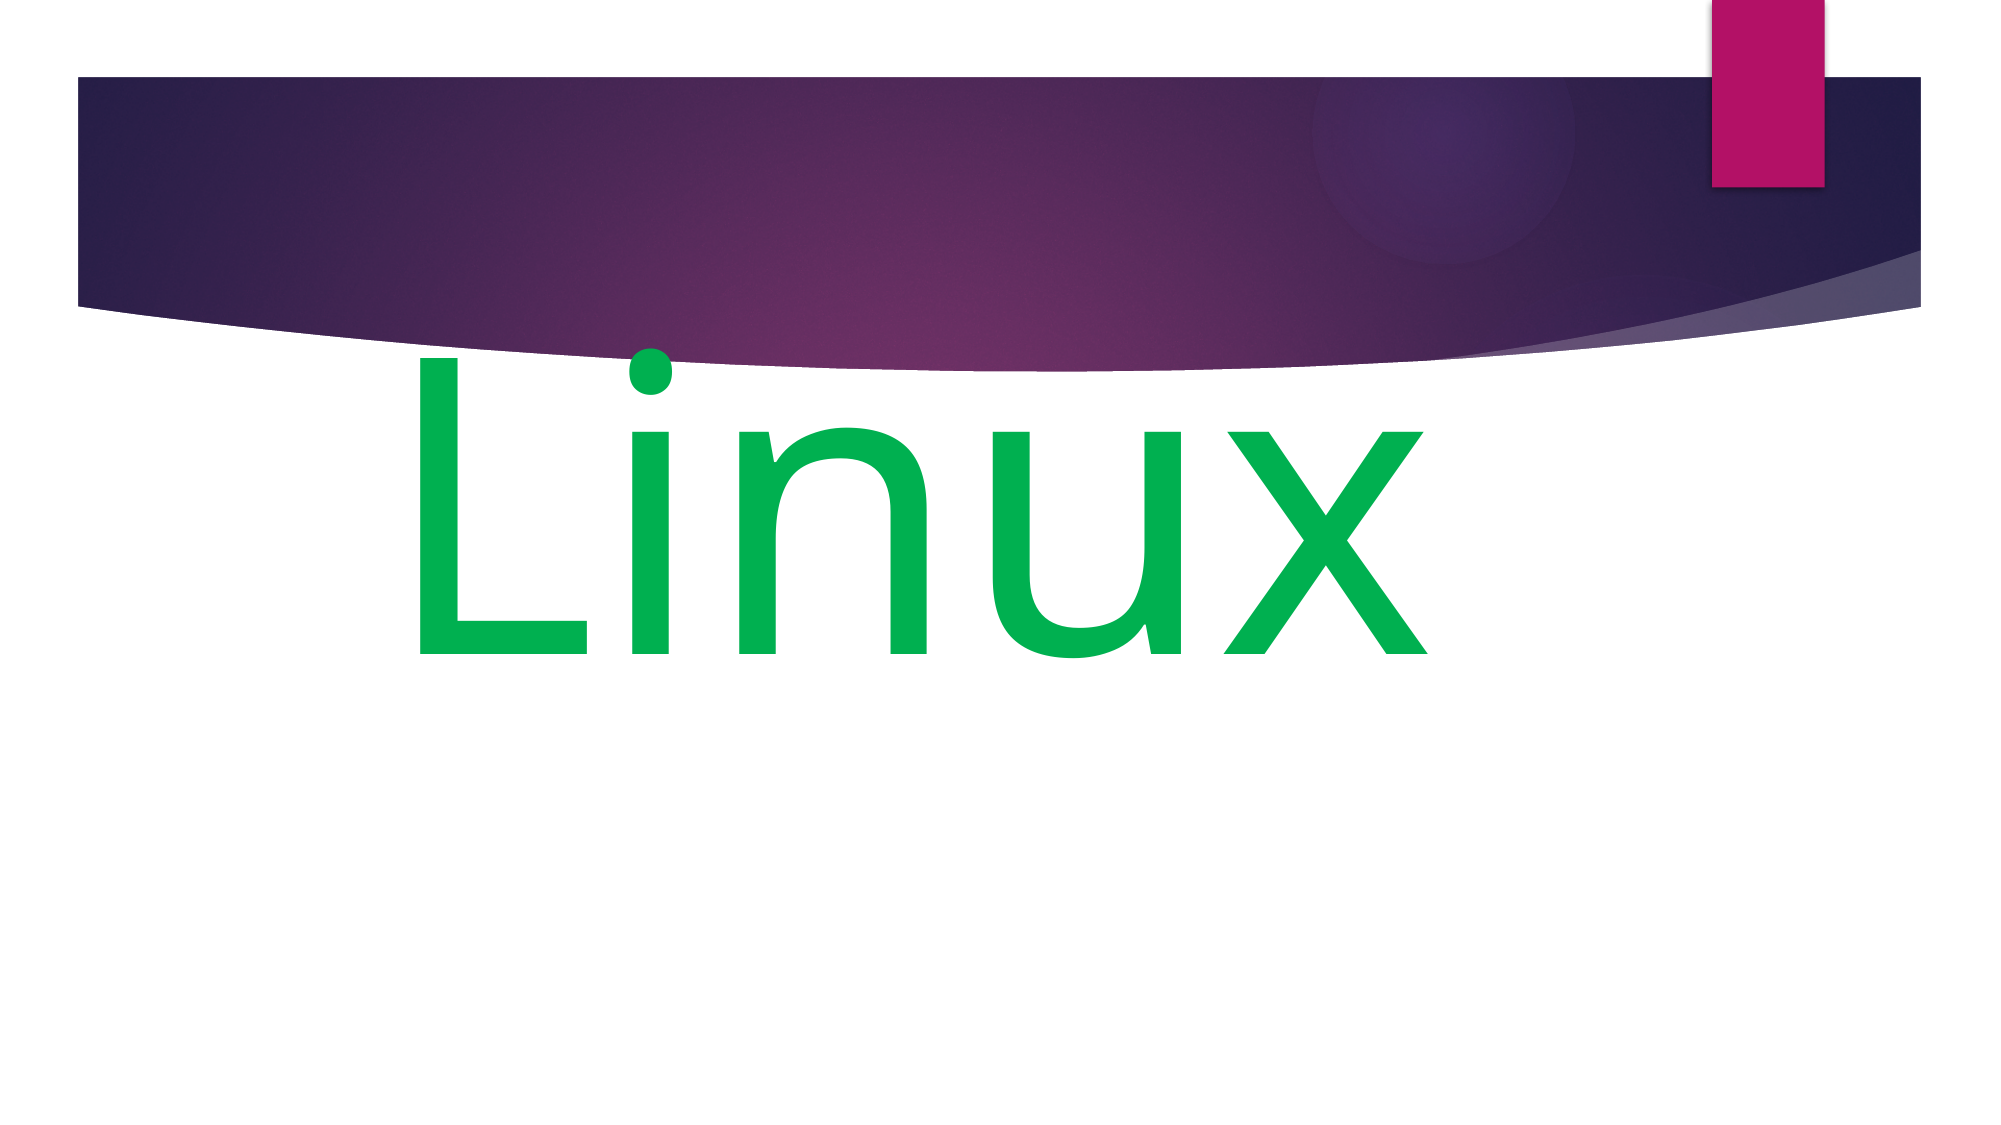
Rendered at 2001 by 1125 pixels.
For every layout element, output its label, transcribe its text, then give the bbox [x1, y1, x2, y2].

title Linux [189, 159, 1627, 818]
